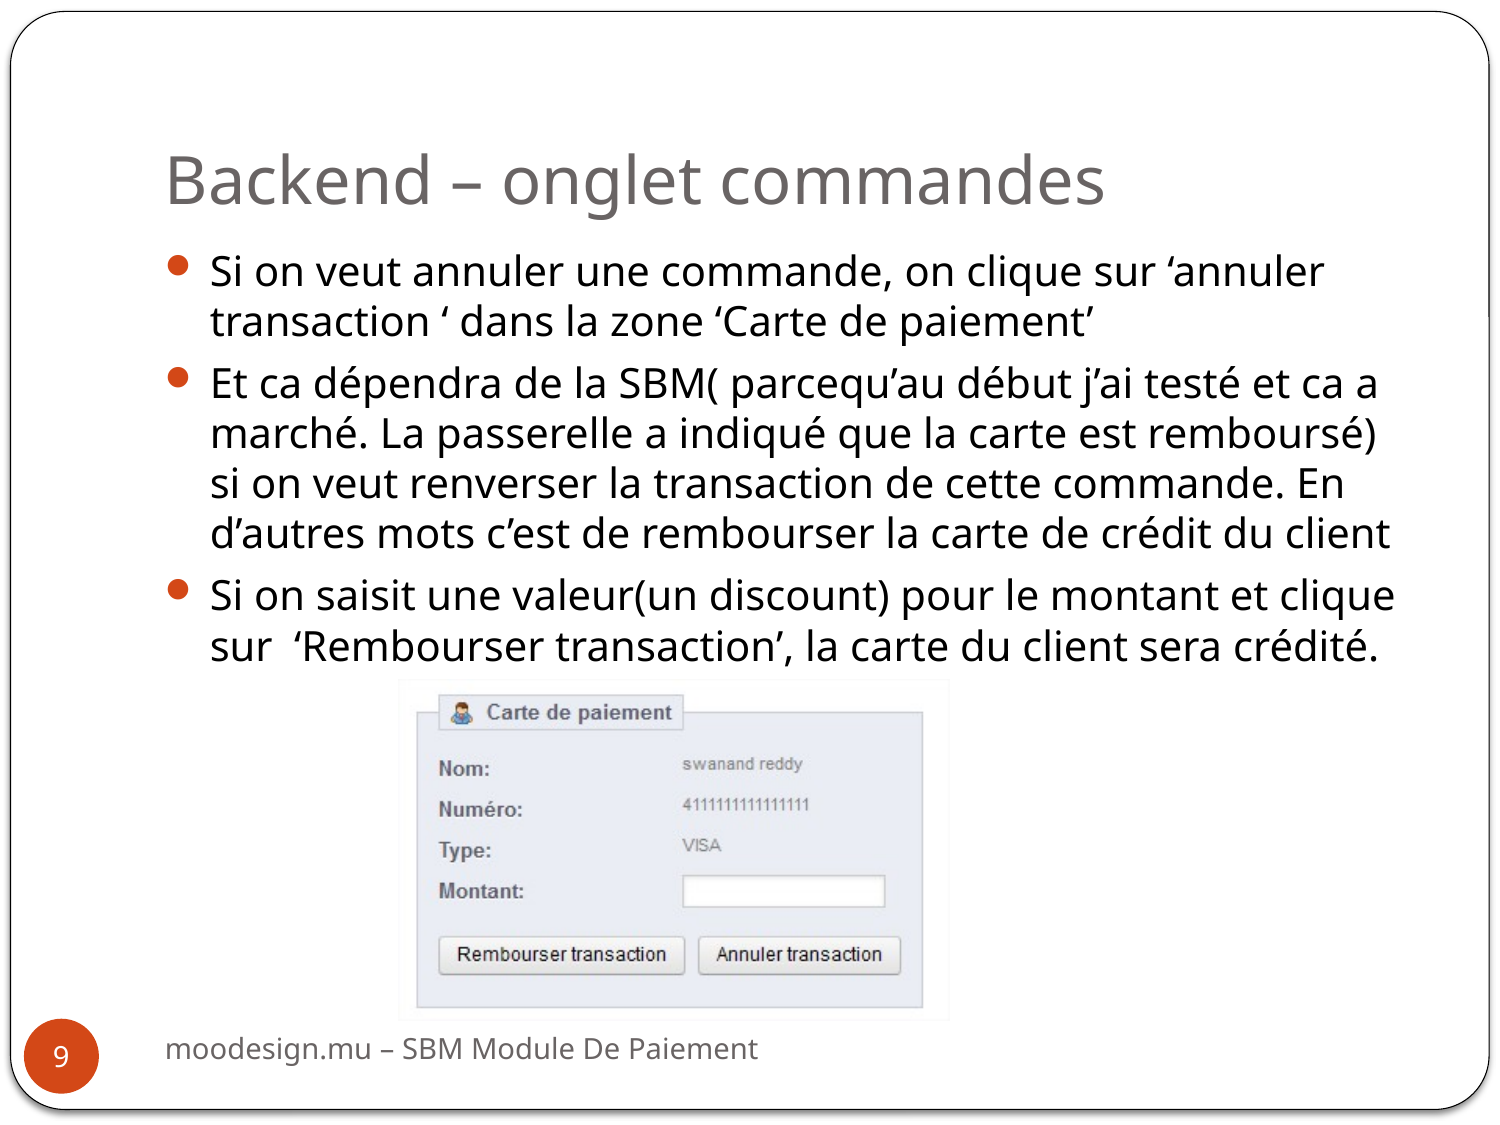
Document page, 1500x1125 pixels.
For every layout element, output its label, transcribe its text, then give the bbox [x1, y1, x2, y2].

picture [398, 679, 951, 1021]
list Si on veut annuler une commande, on clique sur ‘annuler transaction ‘ dans la zone ‘Carte de paiement’ Et ca dépendra de la SBM( parcequ’au début j’ai testé et ca a marché. La passerelle a indiqué que la carte est remboursé) si on veut renverser la transaction de cette commande. En d’autres mots c’est de rembourser la carte de crédit du client Si on saisit une valeur(un discount) pour le montant et clique sur ‘Rembourser transaction’, la carte du client sera crédité. [150, 237, 1425, 988]
title Backend – onglet commandes [150, 45, 1425, 233]
footer moodesign.mu – SBM Module De Paiement [150, 1012, 800, 1088]
slide_number 9 [23, 1018, 99, 1094]
